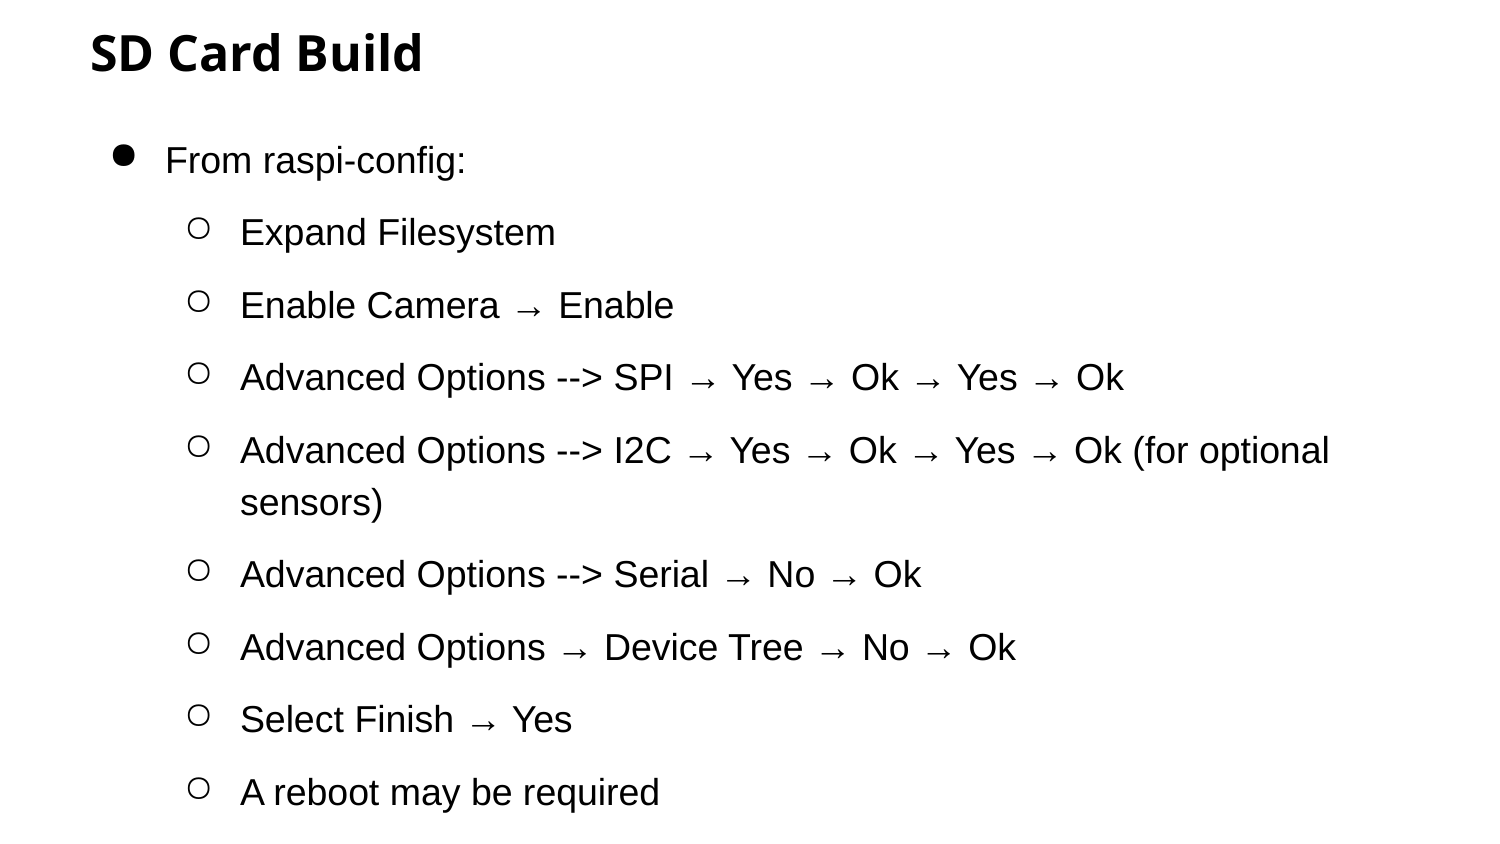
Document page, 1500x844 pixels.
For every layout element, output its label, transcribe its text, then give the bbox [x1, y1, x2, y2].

text_box From raspi-config: Expand Filesystem Enable Camera → Enable Advanced Options --> SPI → Yes → Ok → Yes → Ok Advanced Options --> I2C → Yes → Ok → Yes → Ok (for optional sensors) Advanced Options --> Serial → No → Ok Advanced Options → Device Tree → No → Ok Select Finish → Yes A reboot may be required [74, 113, 1425, 814]
title SD Card Build [75, 17, 1425, 97]
